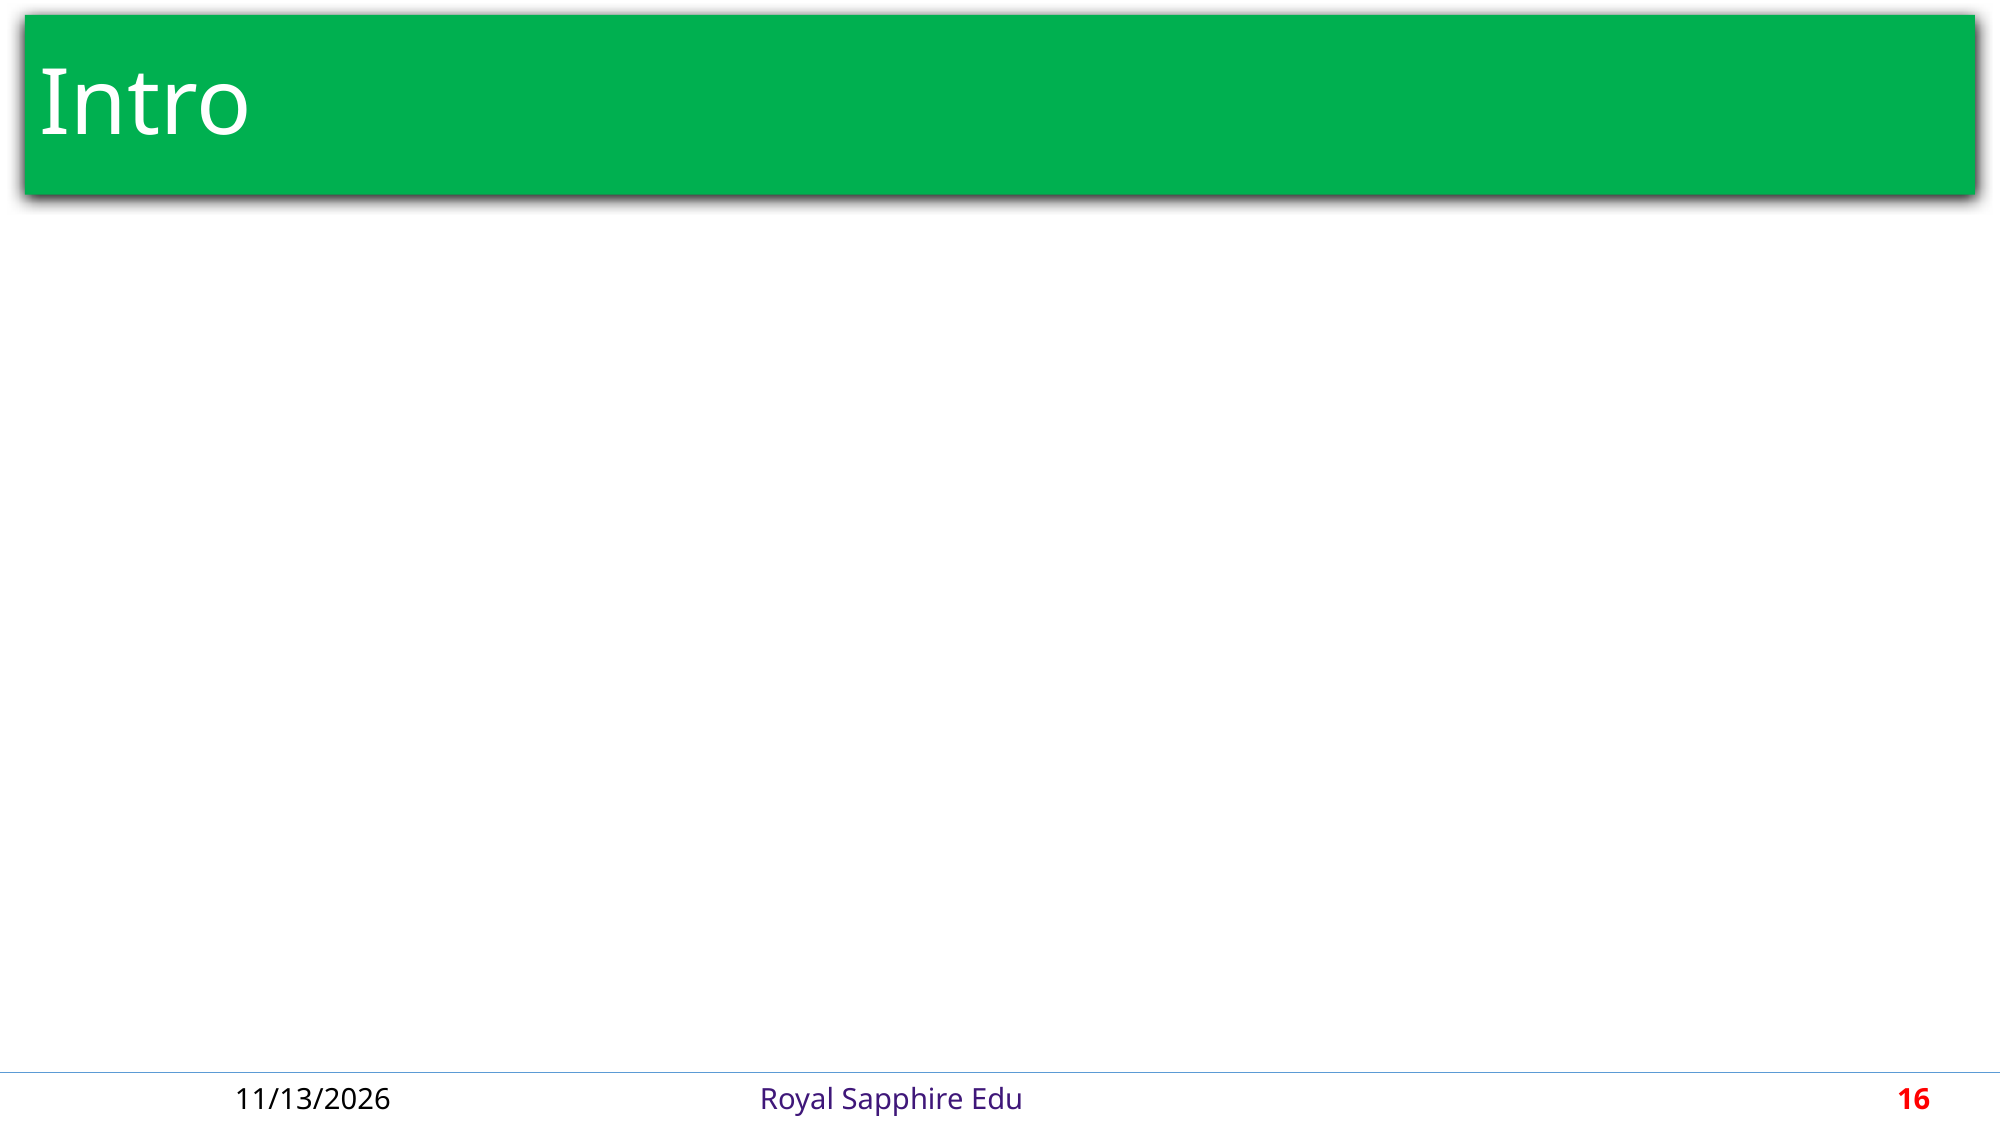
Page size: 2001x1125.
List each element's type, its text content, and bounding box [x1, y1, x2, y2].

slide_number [220, 1072, 671, 1115]
title Intro [24, 14, 1975, 195]
slide_number 16 [1495, 1072, 1946, 1115]
footer Royal Sapphire Edu [745, 1072, 1421, 1115]
